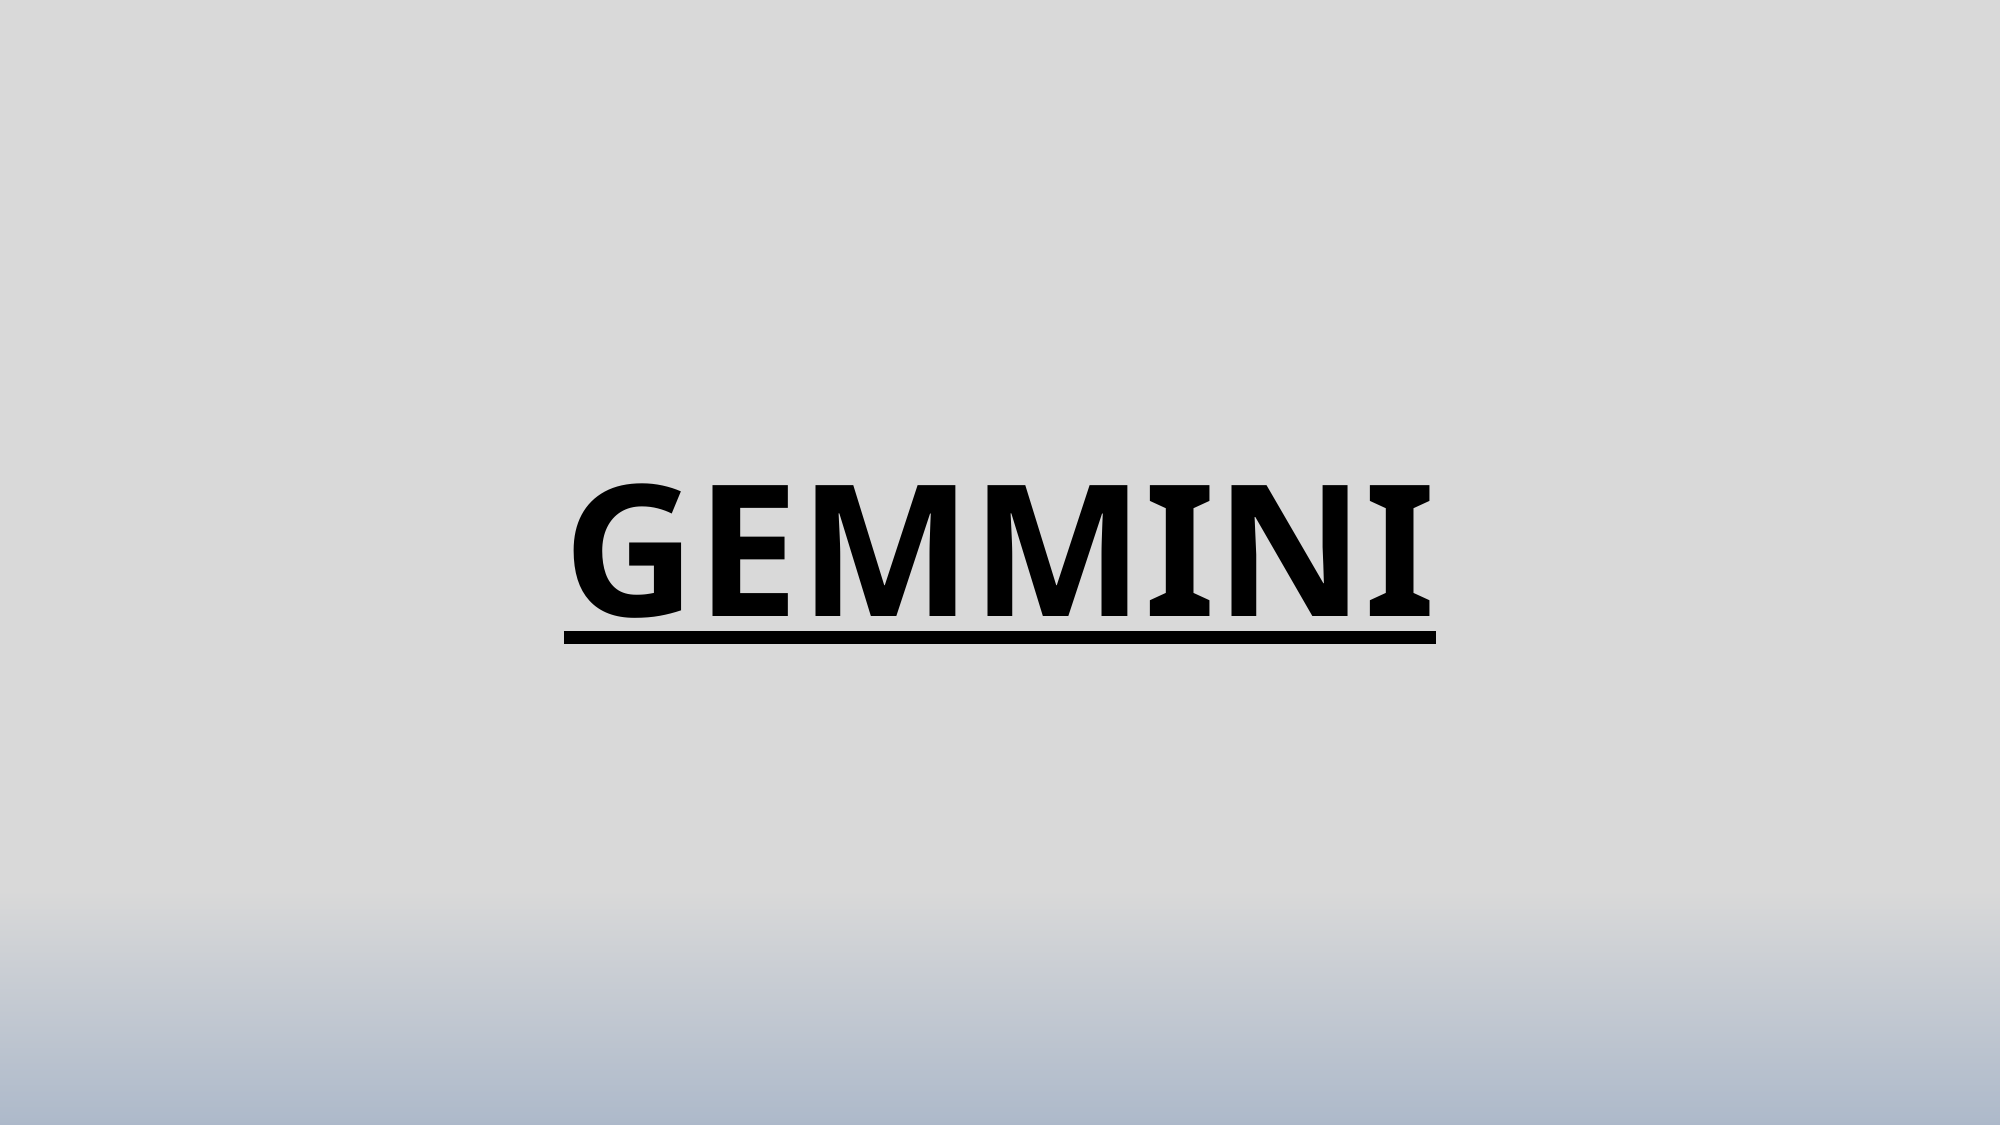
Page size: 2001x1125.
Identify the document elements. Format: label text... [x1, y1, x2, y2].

text_box GEMMINI [549, 426, 1451, 661]
